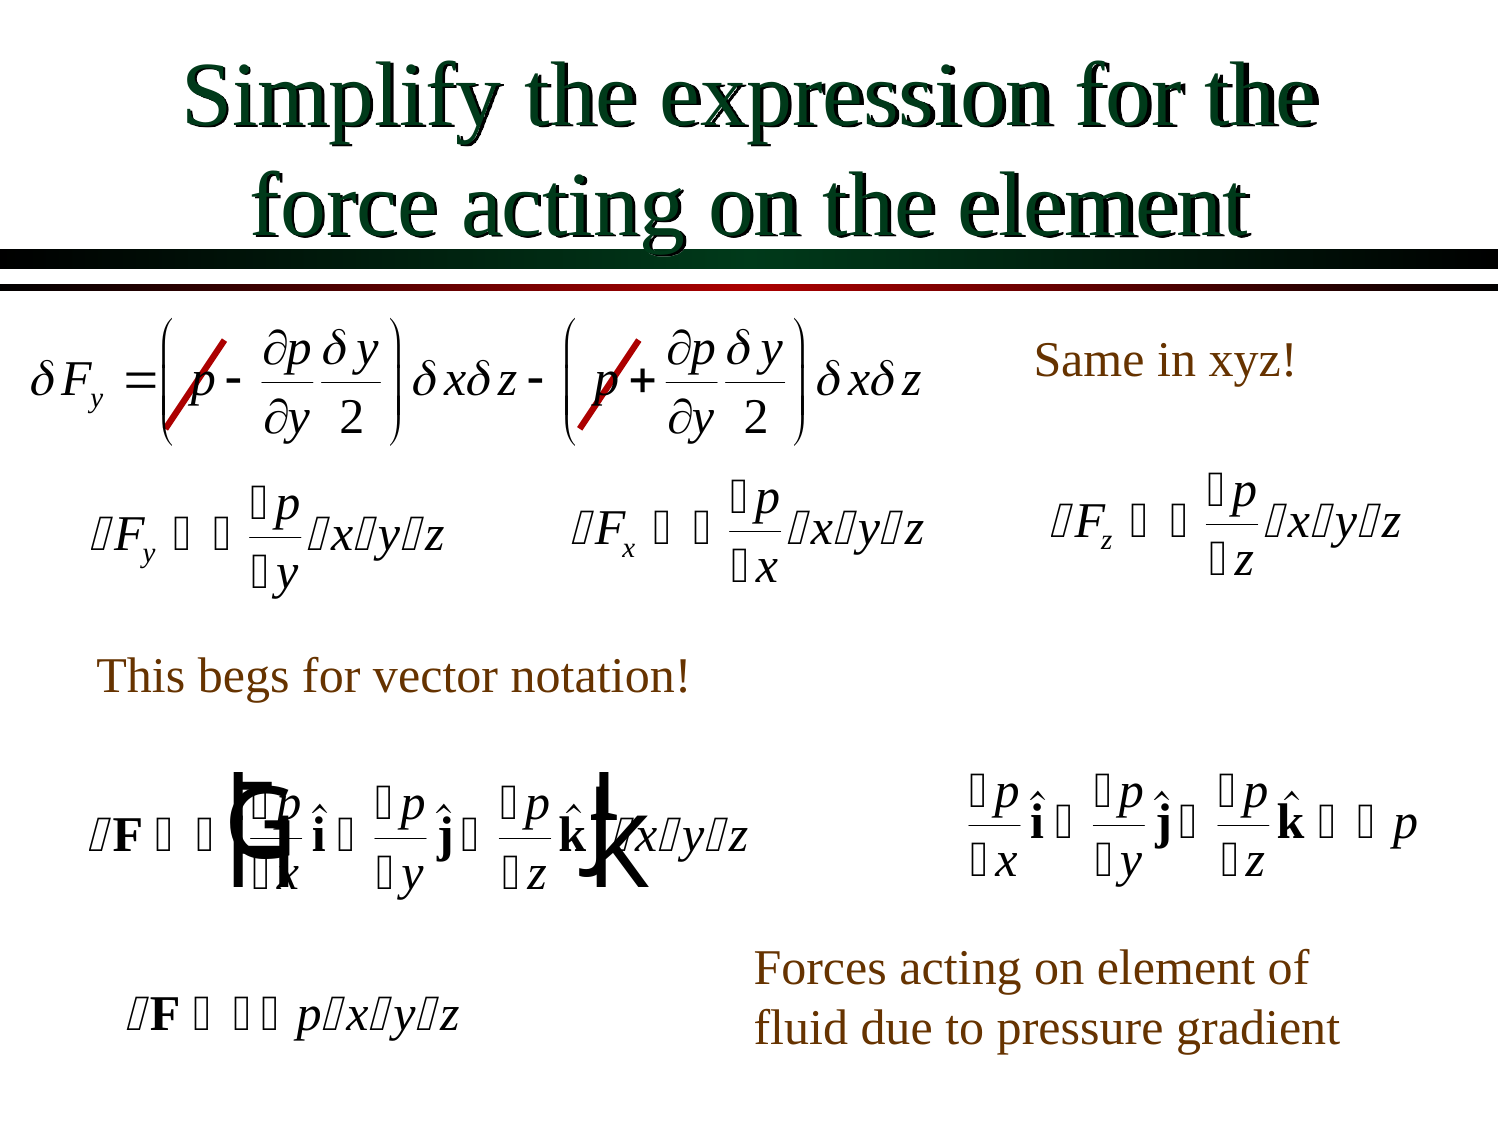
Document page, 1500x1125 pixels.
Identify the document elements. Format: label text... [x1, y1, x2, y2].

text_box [1051, 464, 1404, 580]
text_box Same in xyz! [1018, 318, 1313, 394]
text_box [966, 765, 1420, 891]
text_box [89, 771, 751, 906]
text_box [90, 477, 448, 603]
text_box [571, 471, 927, 587]
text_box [126, 990, 463, 1046]
text_box This begs for vector notation! [81, 635, 707, 711]
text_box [27, 313, 928, 452]
title Simplify the expression for the force acting on the element [112, 49, 1388, 238]
text_box Forces acting on element of fluid due to pressure gradient [738, 927, 1407, 1063]
